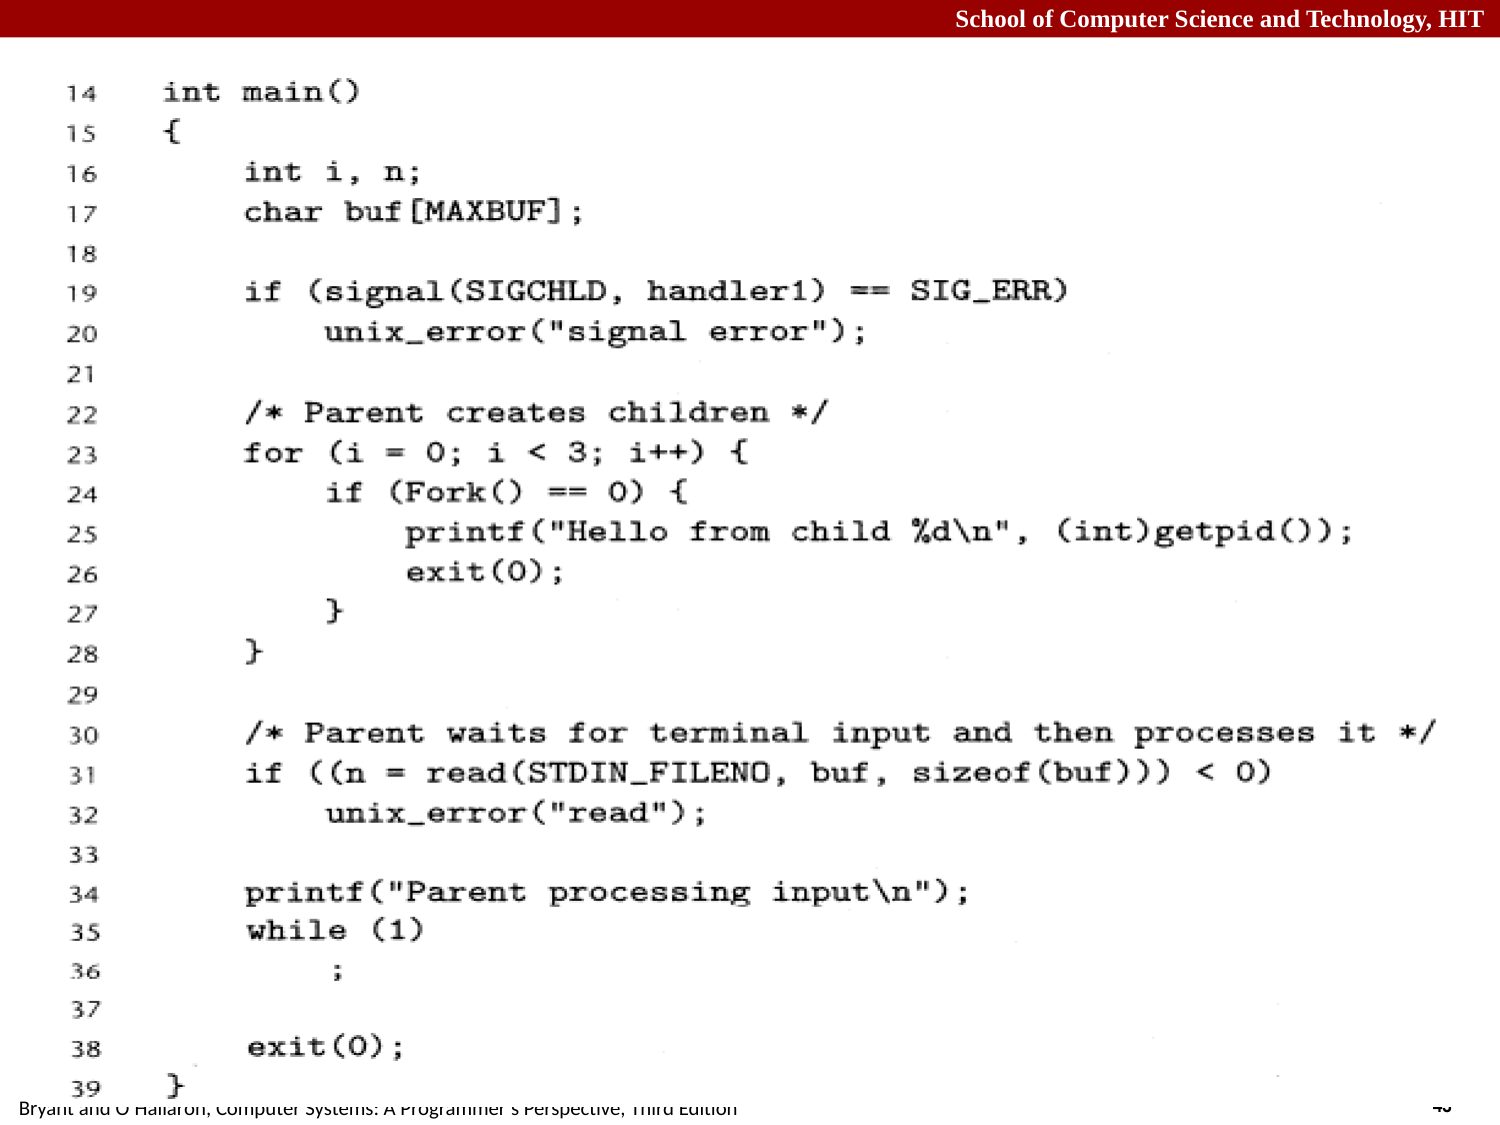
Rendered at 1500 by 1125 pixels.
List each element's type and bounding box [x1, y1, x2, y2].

picture [37, 74, 1476, 1108]
